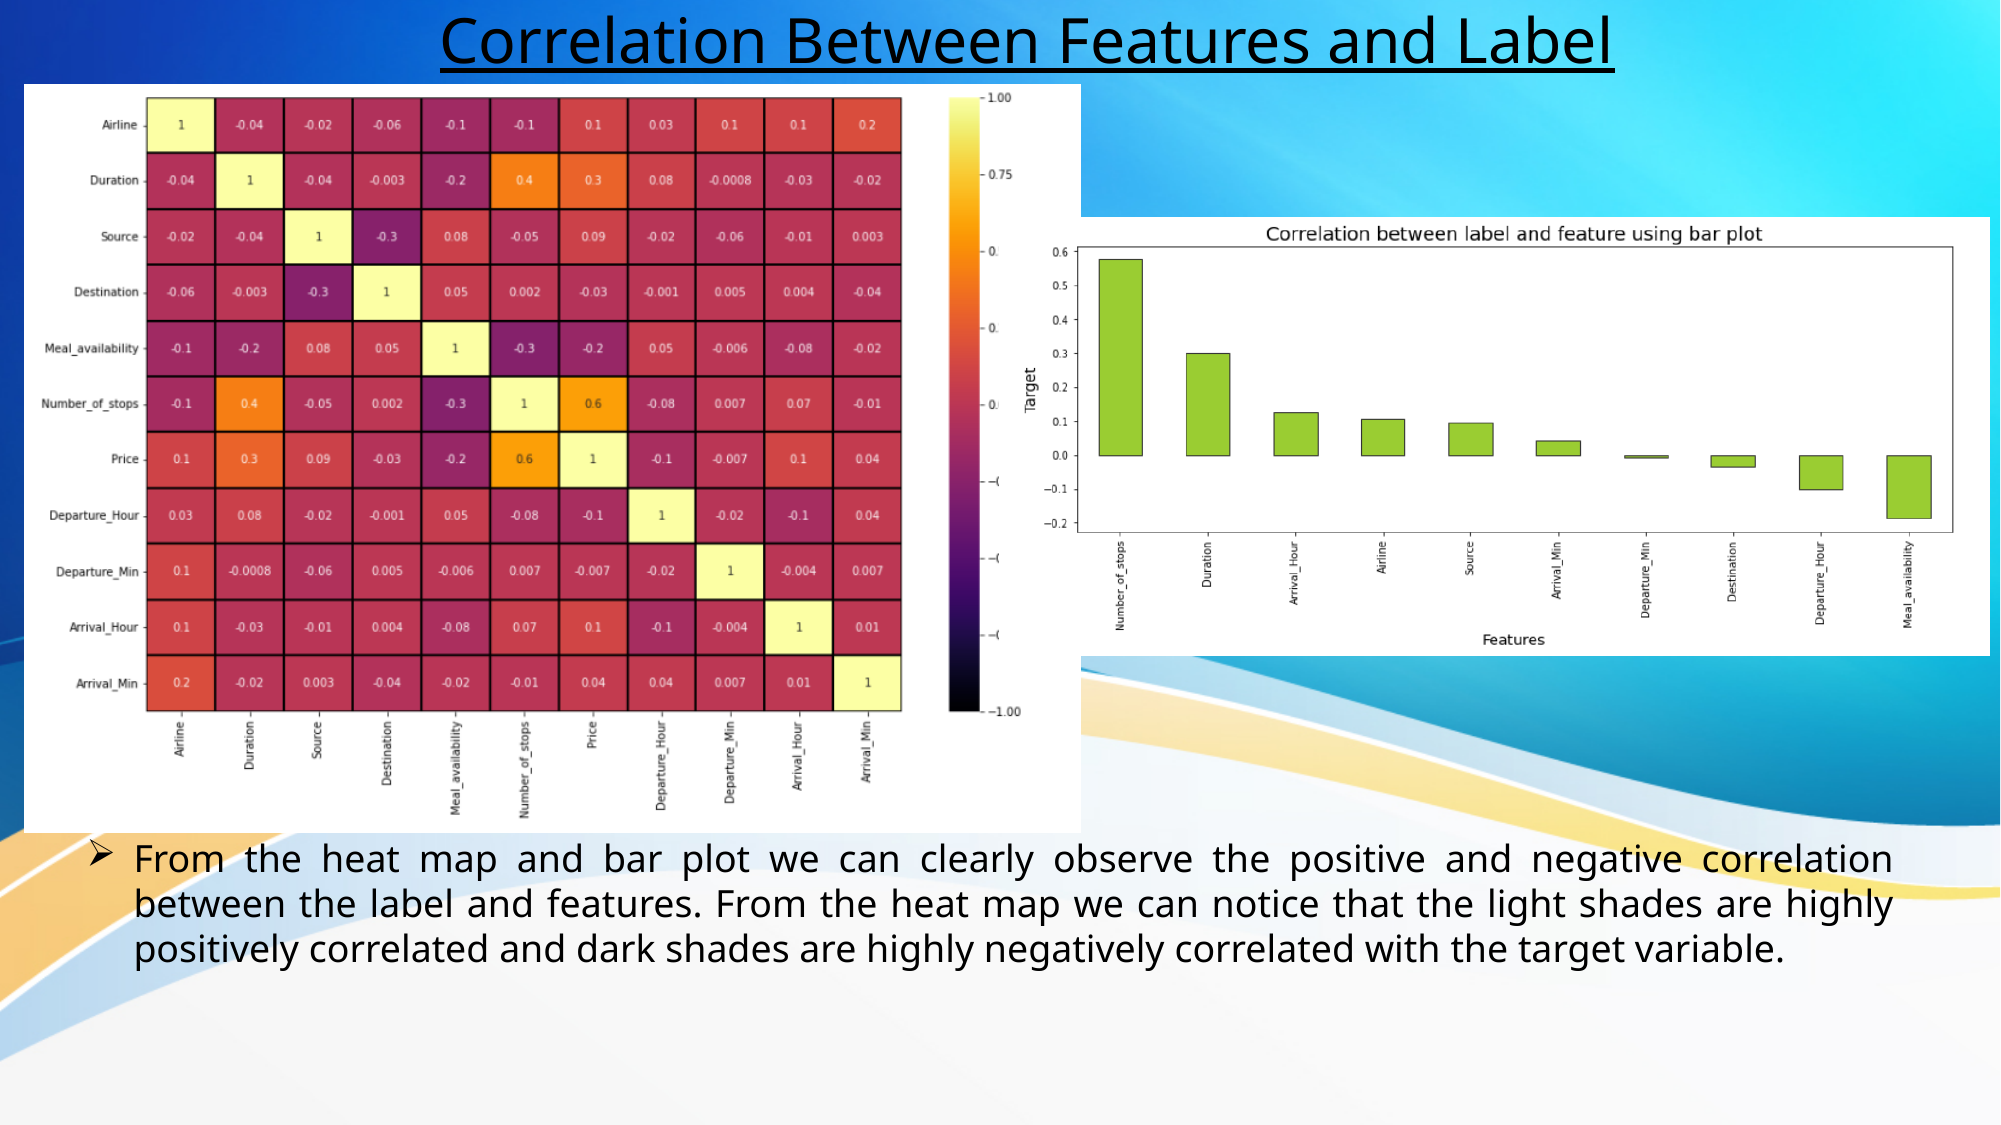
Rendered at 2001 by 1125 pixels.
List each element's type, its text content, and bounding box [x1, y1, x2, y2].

text_box Correlation Between Features and Label [130, 0, 1924, 84]
text_box From the heat map and bar plot we can clearly observe the positive and negative correlation between the label and features. From the heat map we can notice that the light shades are highly positively correlated and dark shades are highly negatively correlated with the target variable. [71, 827, 1911, 977]
picture [0, 0, 2001, 1125]
